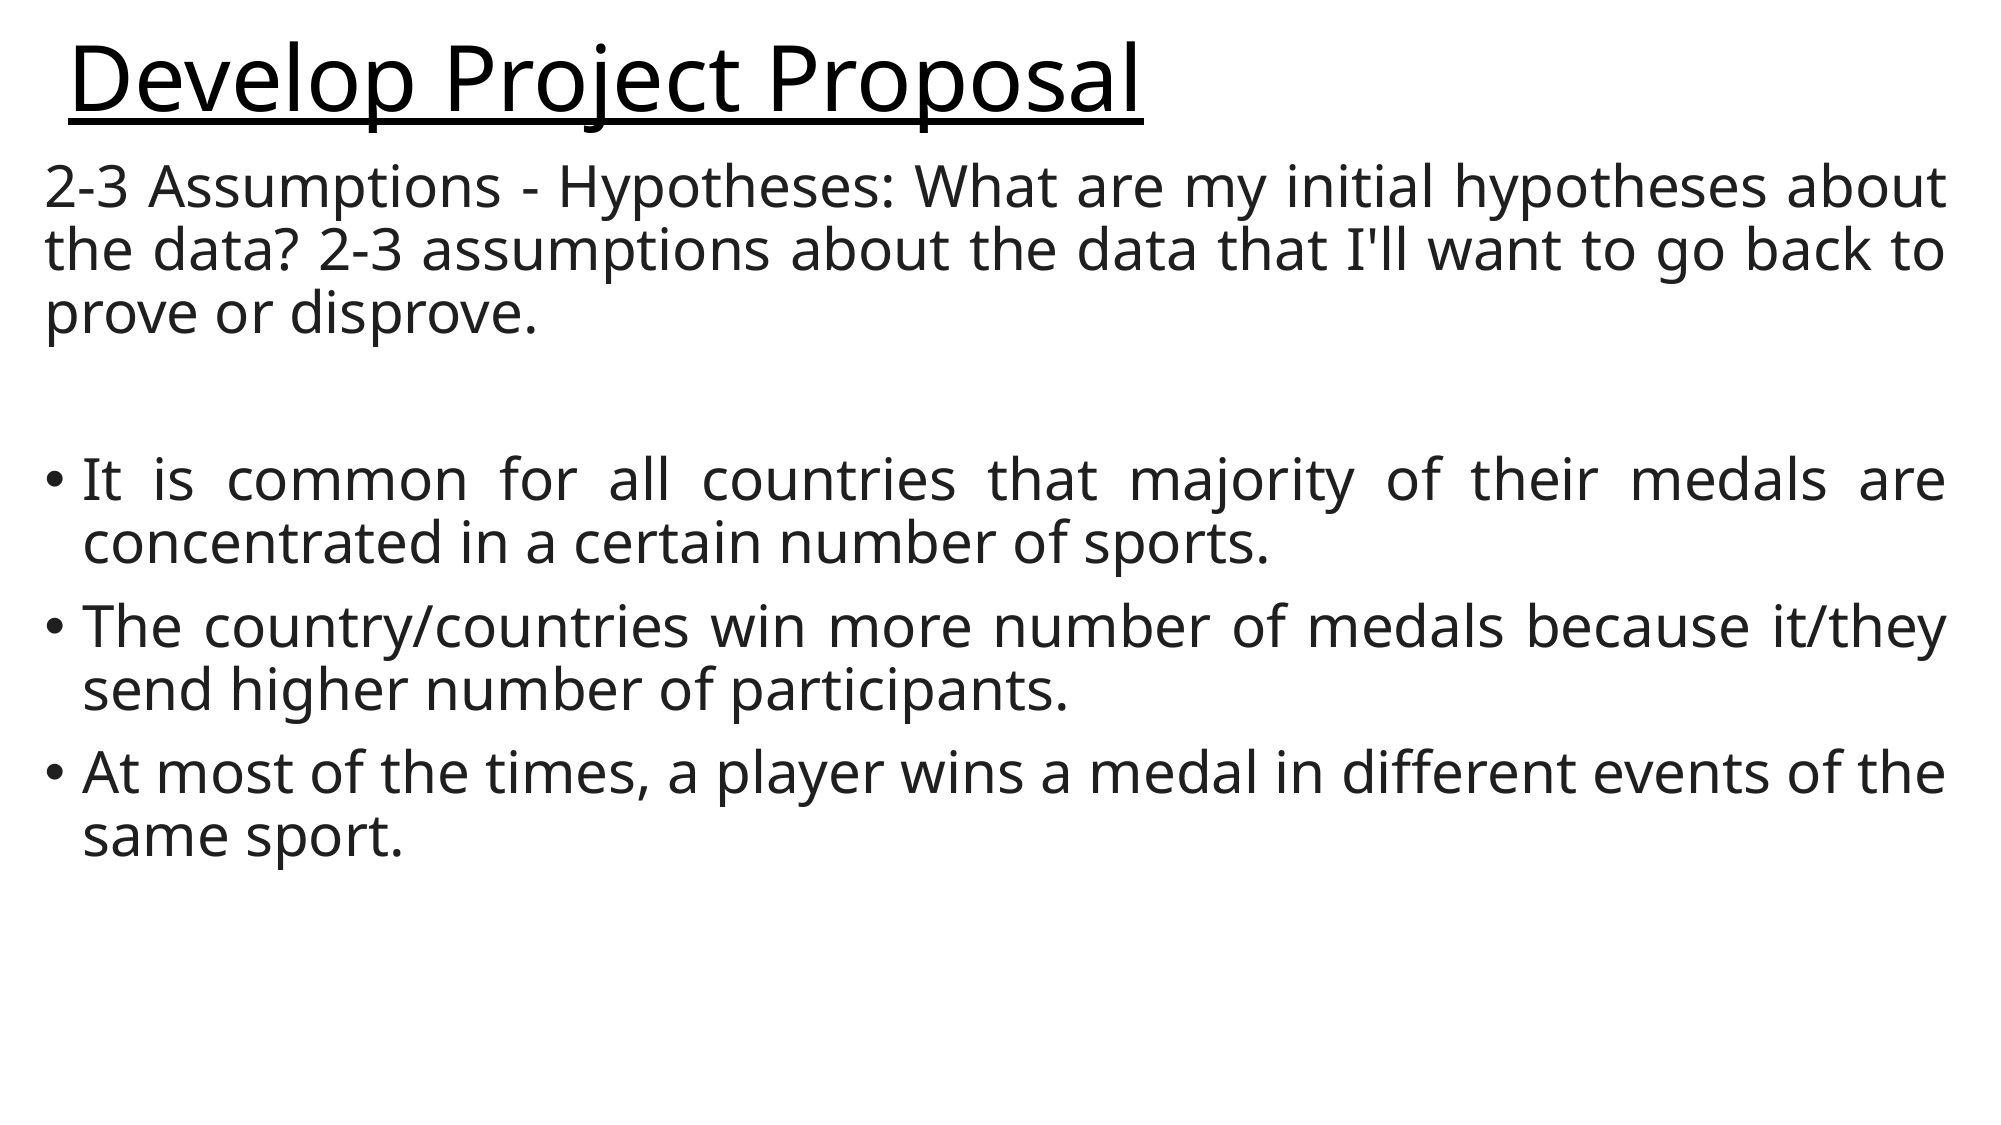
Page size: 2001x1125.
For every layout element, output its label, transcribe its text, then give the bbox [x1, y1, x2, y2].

list 2-3 Assumptions - Hypotheses: W​hat are my initial hypotheses about the data? 2-3 assumptions about the data that I'll want to go back to prove or disprove. It is common for all countries that majority of their medals are concentrated in a certain number of sports. The country/countries win more number of medals because it/they send higher number of participants. At most of the times, a player wins a medal in different events of the same sport. [29, 149, 1963, 1078]
title Develop Project Proposal [52, 12, 1778, 149]
